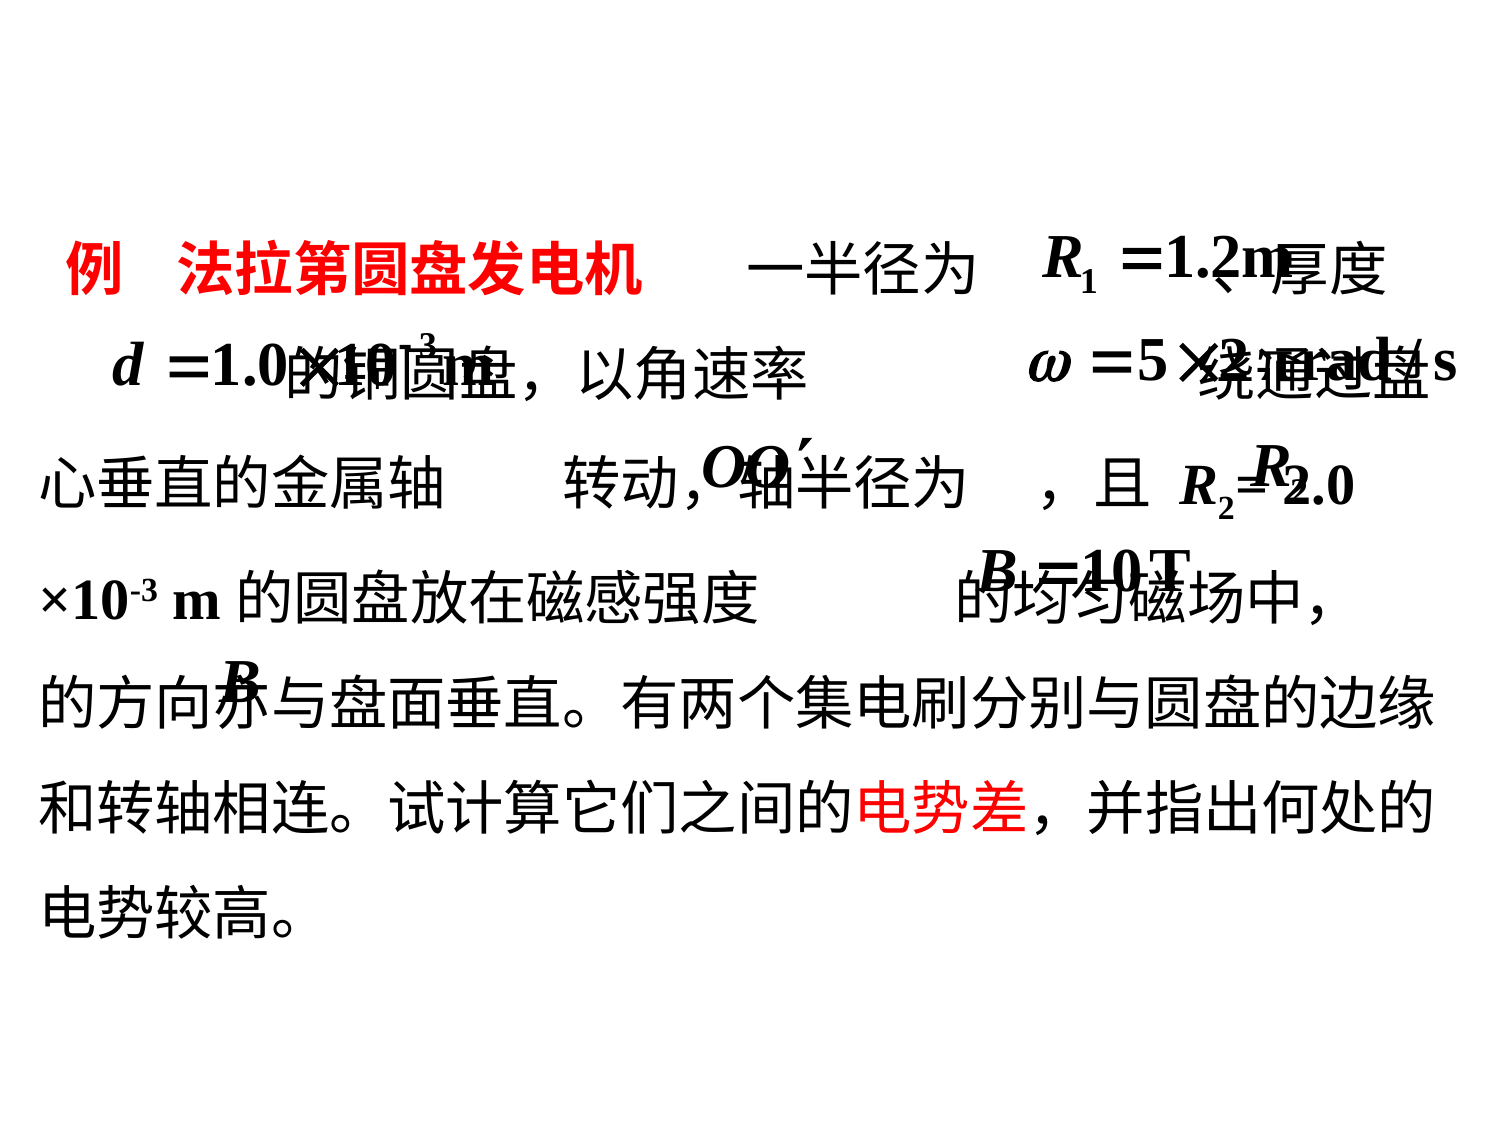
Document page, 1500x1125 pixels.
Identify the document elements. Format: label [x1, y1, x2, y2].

text_box [23, 189, 1474, 947]
